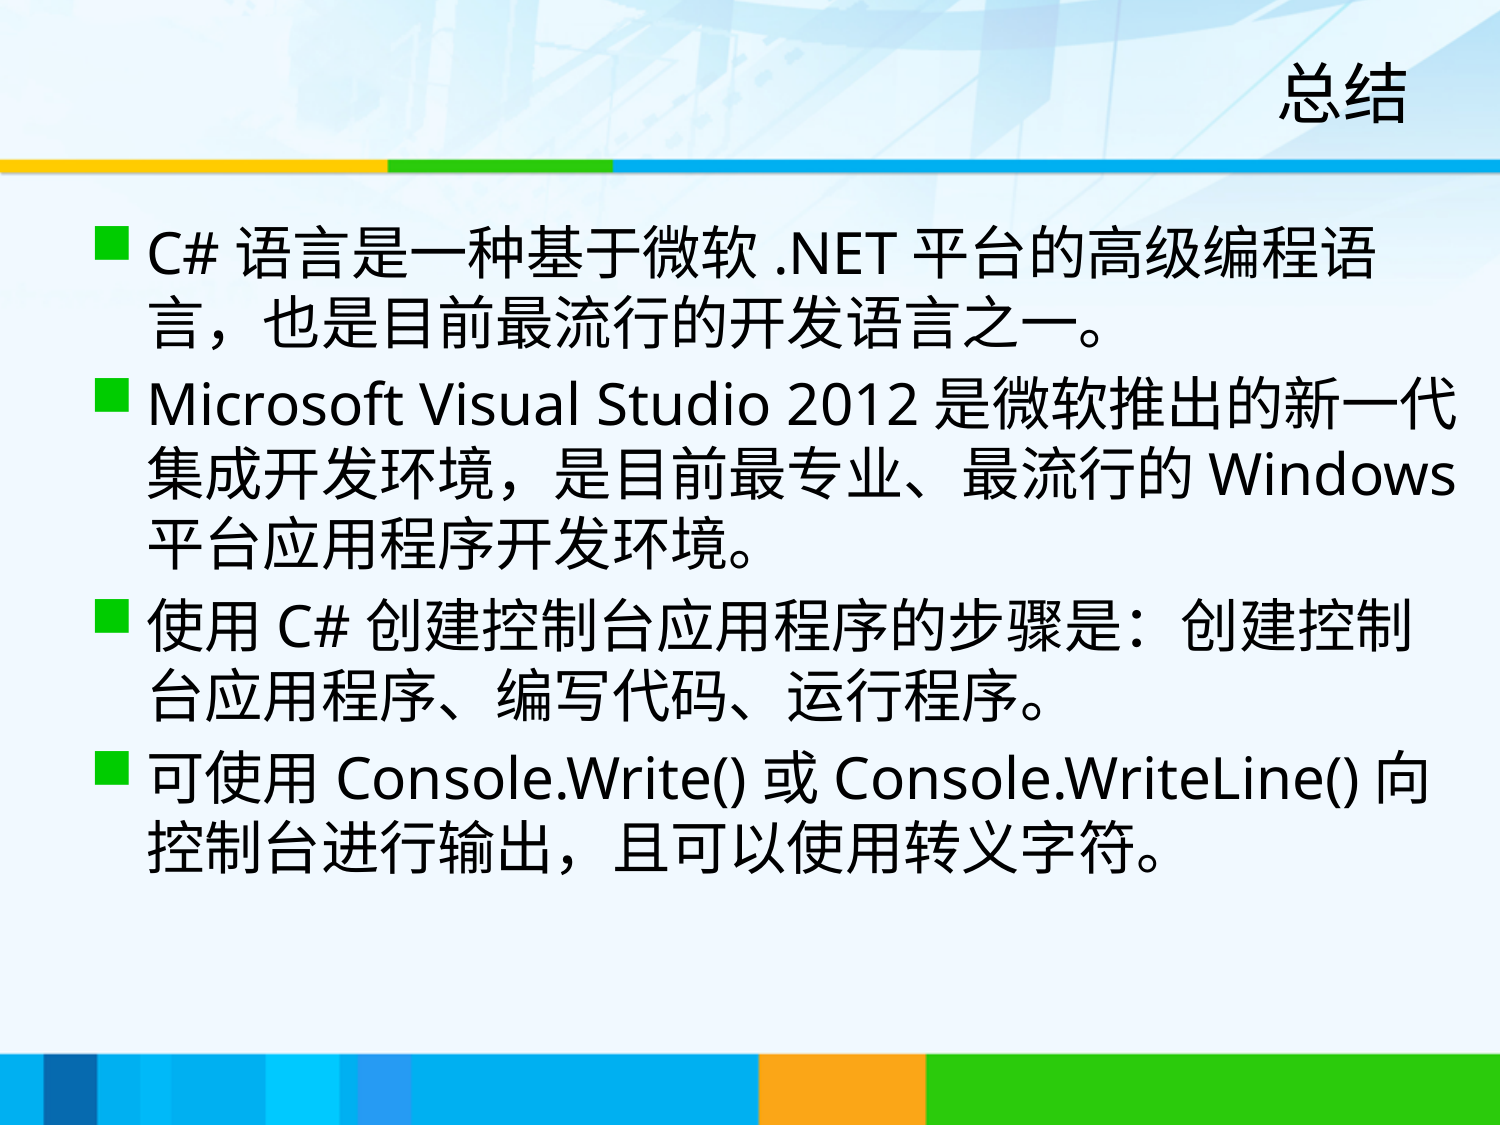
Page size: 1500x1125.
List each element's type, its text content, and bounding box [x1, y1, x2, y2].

list C#语言是一种基于微软.NET平台的高级编程语言，也是目前最流行的开发语言之一。 Microsoft Visual Studio 2012是微软推出的新一代集成开发环境，是目前最专业、最流行的Windows平台应用程序开发环境。 使用C#创建控制台应用程序的步骤是：创建控制台应用程序、编写代码、运行程序。 可使用Console.Write()或Console.WriteLine()向控制台进行输出，且可以使用转义字符。 [74, 208, 1477, 1006]
title 总结 [383, 45, 1426, 138]
picture [0, 0, 1500, 1125]
